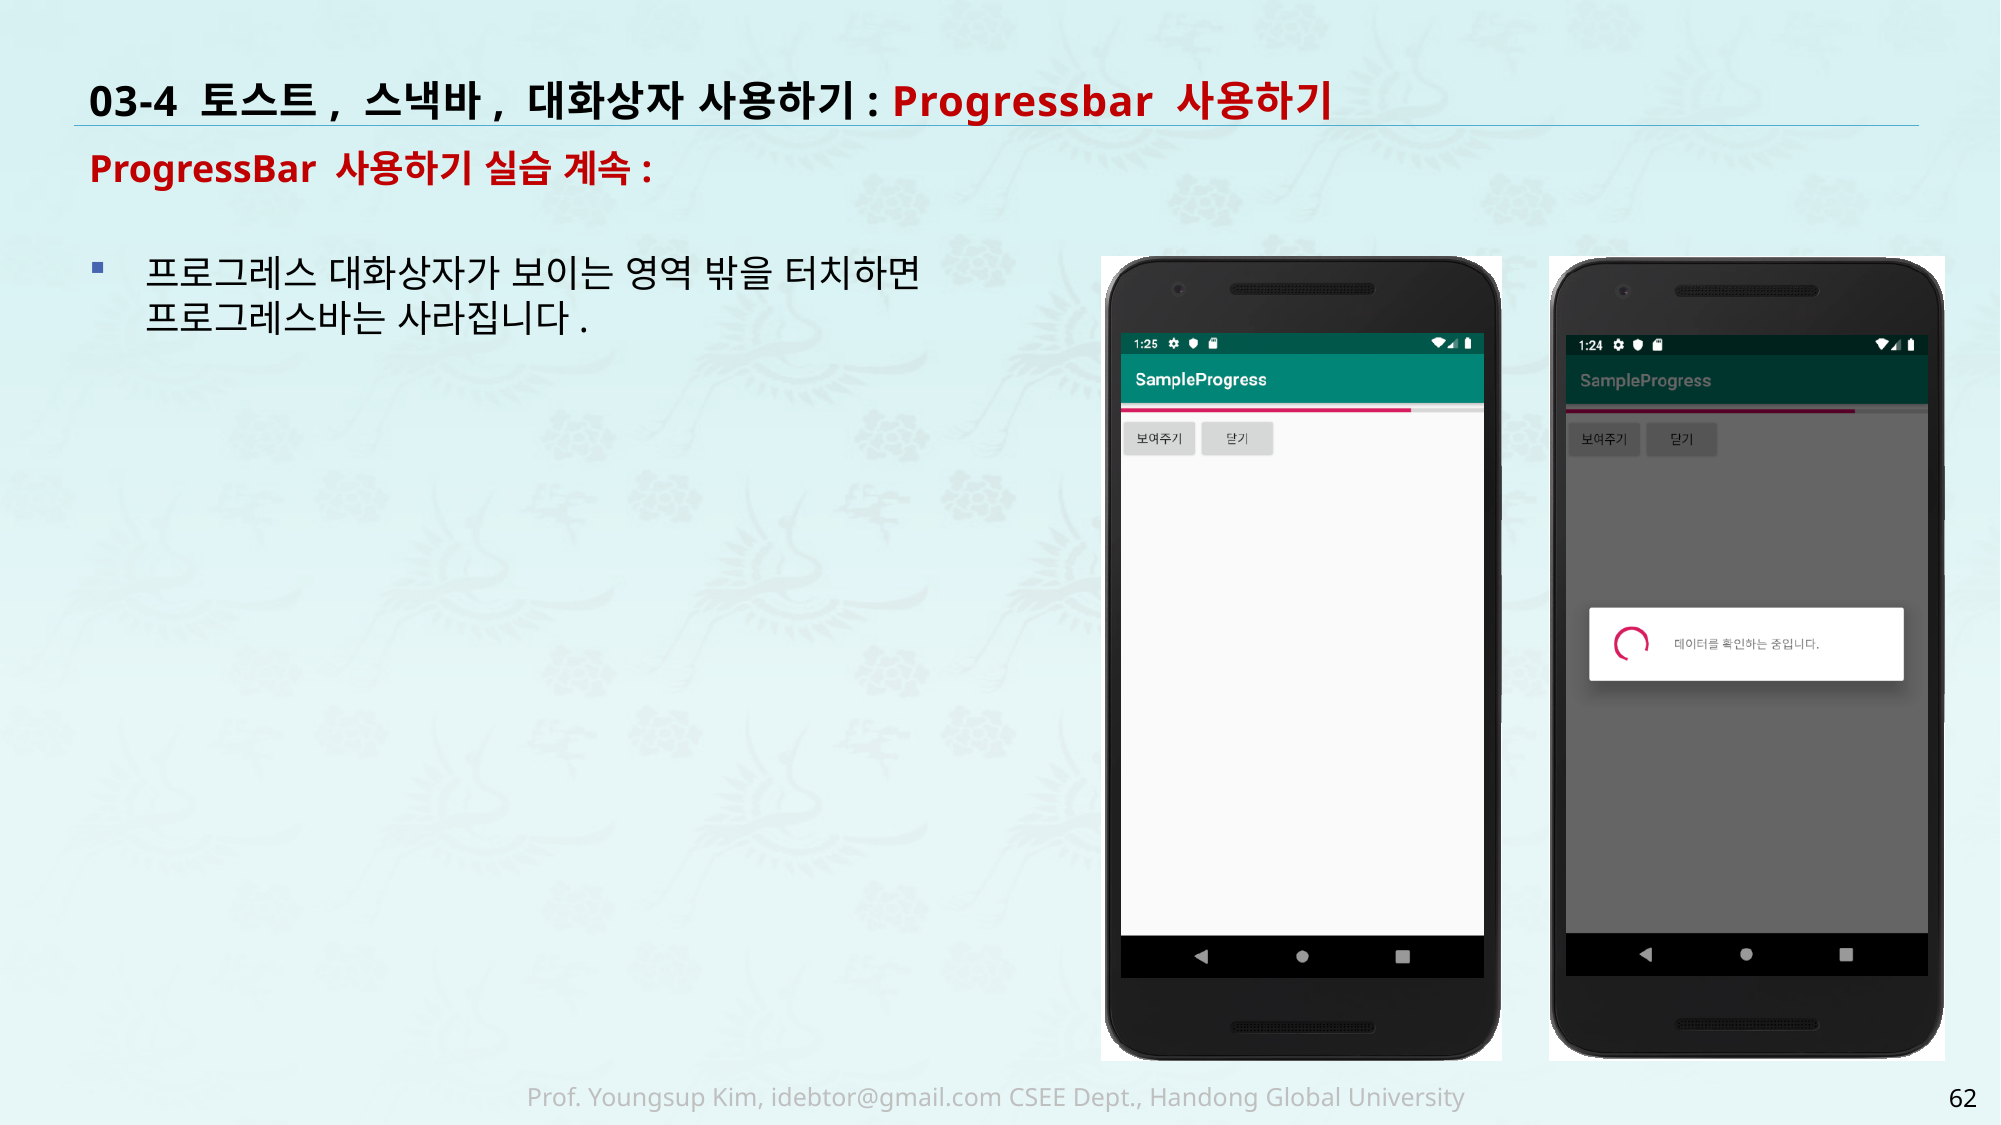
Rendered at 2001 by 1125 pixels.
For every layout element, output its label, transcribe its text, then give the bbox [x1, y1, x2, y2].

picture [1101, 256, 1502, 1061]
slide_number 62 [1816, 1069, 1993, 1125]
list ProgressBar 사용하기 실습 계속: 프로그레스 대화상자가 보이는 영역 밖을 터치하면 프로그레스바는 사라집니다. [74, 137, 1921, 1066]
title 03-4 토스트, 스낵바, 대화상자 사용하기: Progressbar 사용하기 [74, 62, 1920, 137]
picture [1549, 256, 1946, 1061]
